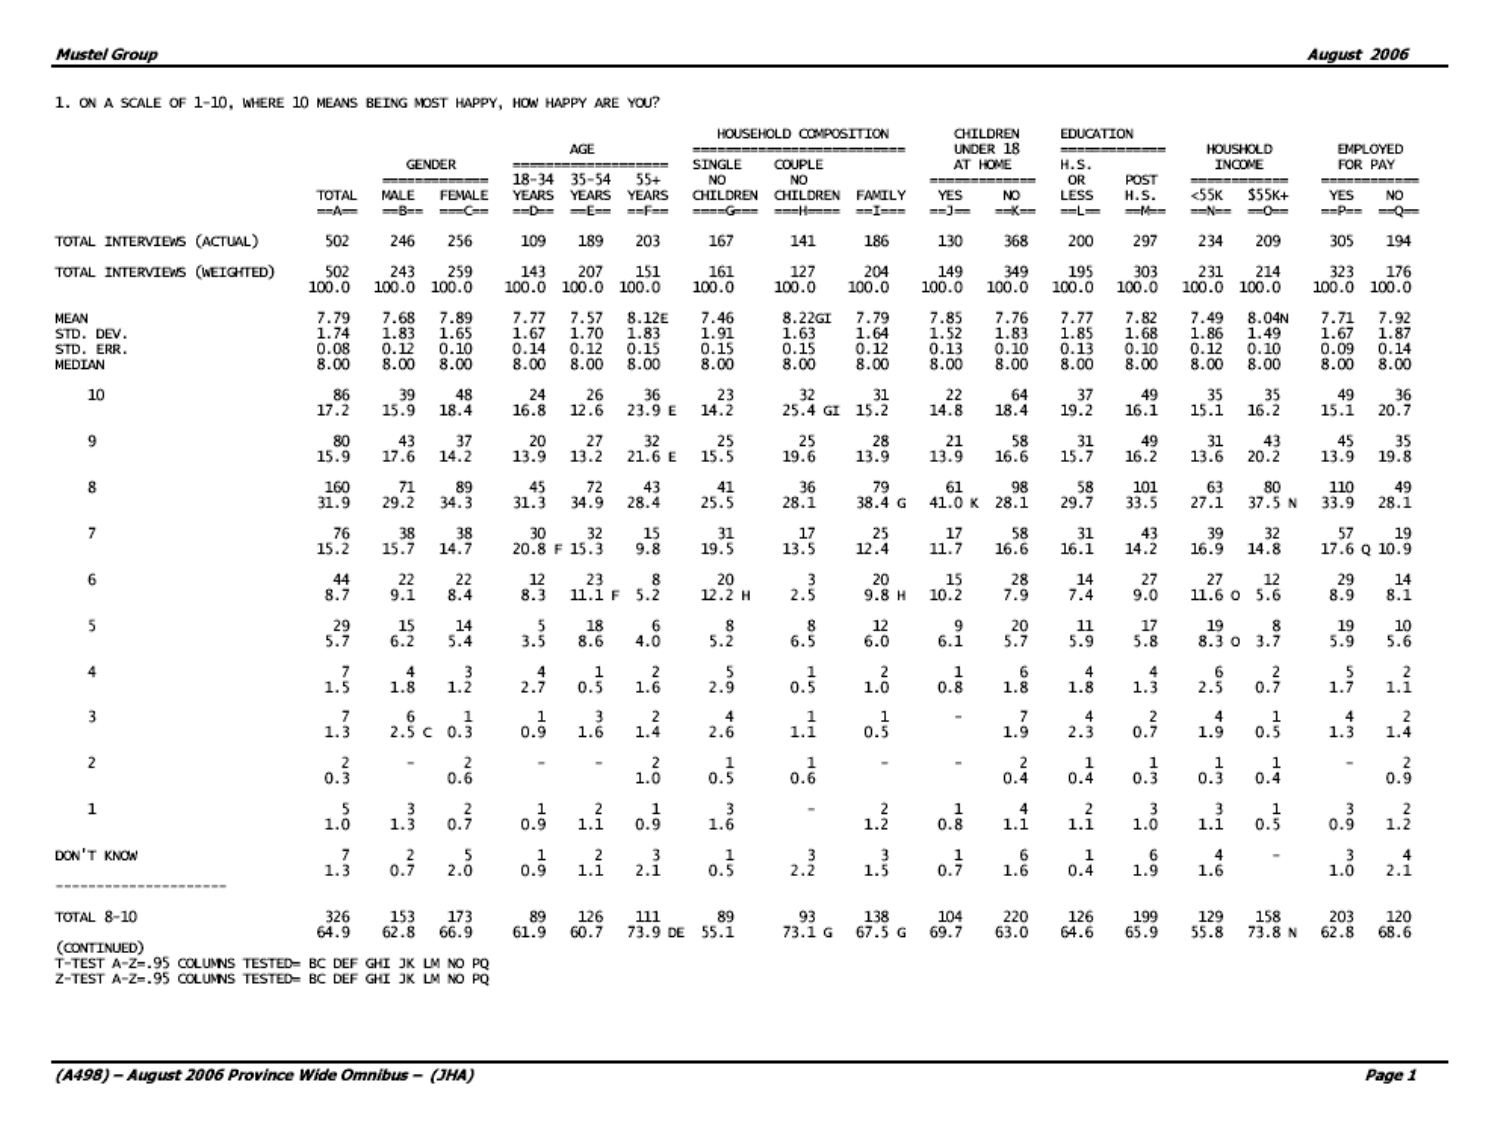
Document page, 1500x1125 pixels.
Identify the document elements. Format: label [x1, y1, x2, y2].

list [0, 0, 1500, 1125]
